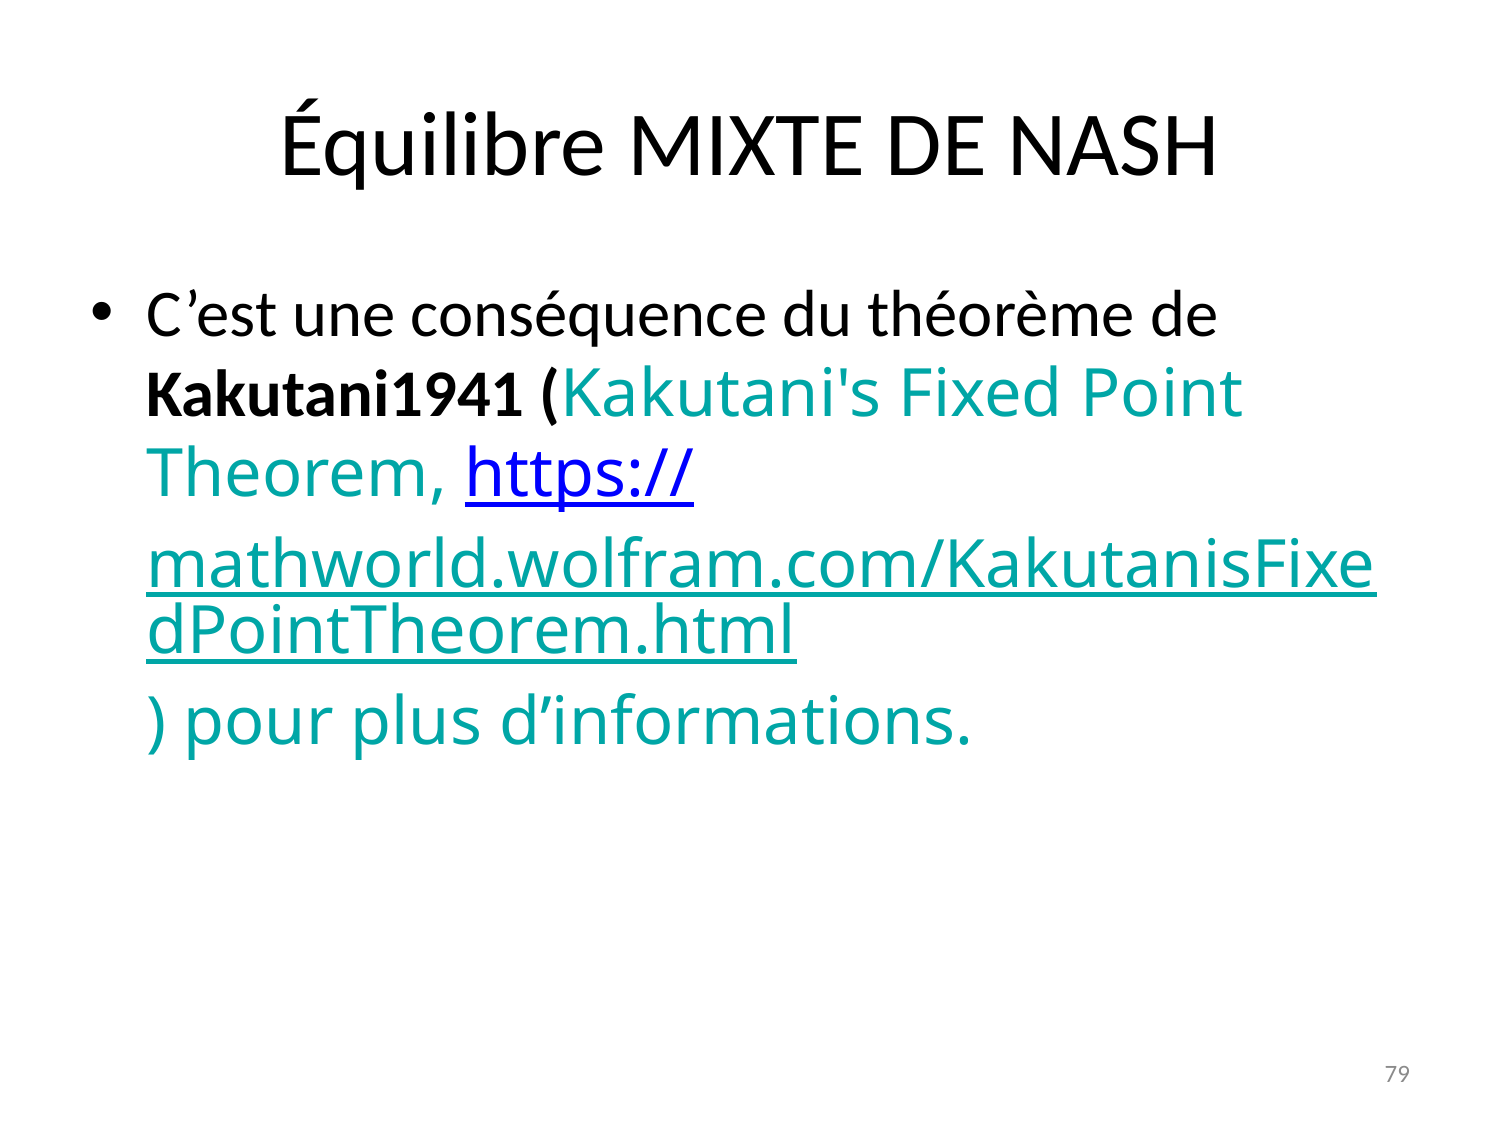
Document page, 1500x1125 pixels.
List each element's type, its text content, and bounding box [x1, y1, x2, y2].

list C’est une conséquence du théorème de Kakutani1941 (Kakutani's Fixed Point Theorem, https://mathworld.wolfram.com/KakutanisFixedPointTheorem.html) pour plus d’informations. [75, 262, 1425, 1005]
title Équilibre MIXTE DE NASH [75, 45, 1425, 233]
slide_number 79 [1074, 1042, 1425, 1103]
